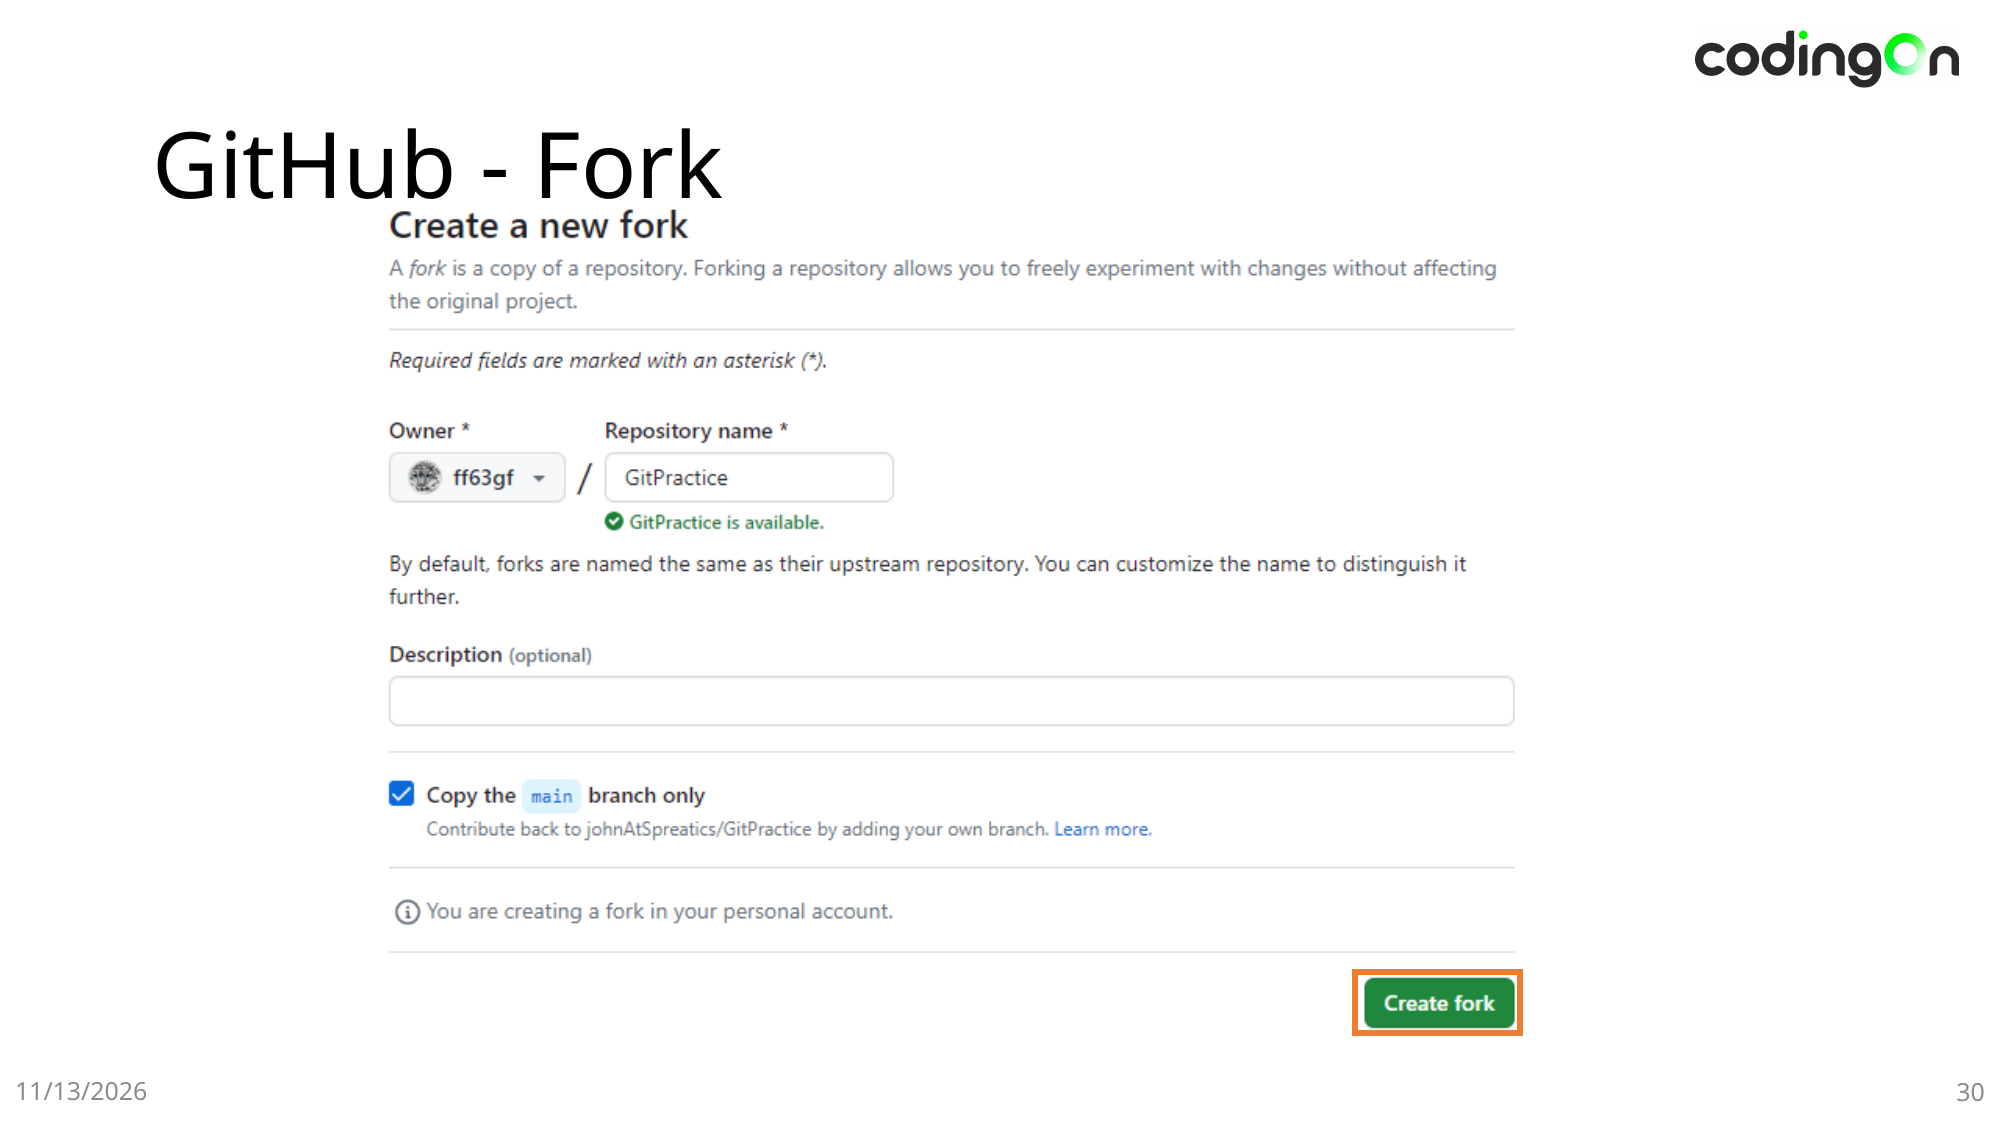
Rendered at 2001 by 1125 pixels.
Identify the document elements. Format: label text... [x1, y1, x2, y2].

picture [1695, 30, 1959, 88]
title GitHub - Fork [137, 59, 1863, 278]
picture [358, 185, 1529, 1047]
slide_number 30 [1550, 1063, 2000, 1124]
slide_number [0, 1062, 450, 1123]
